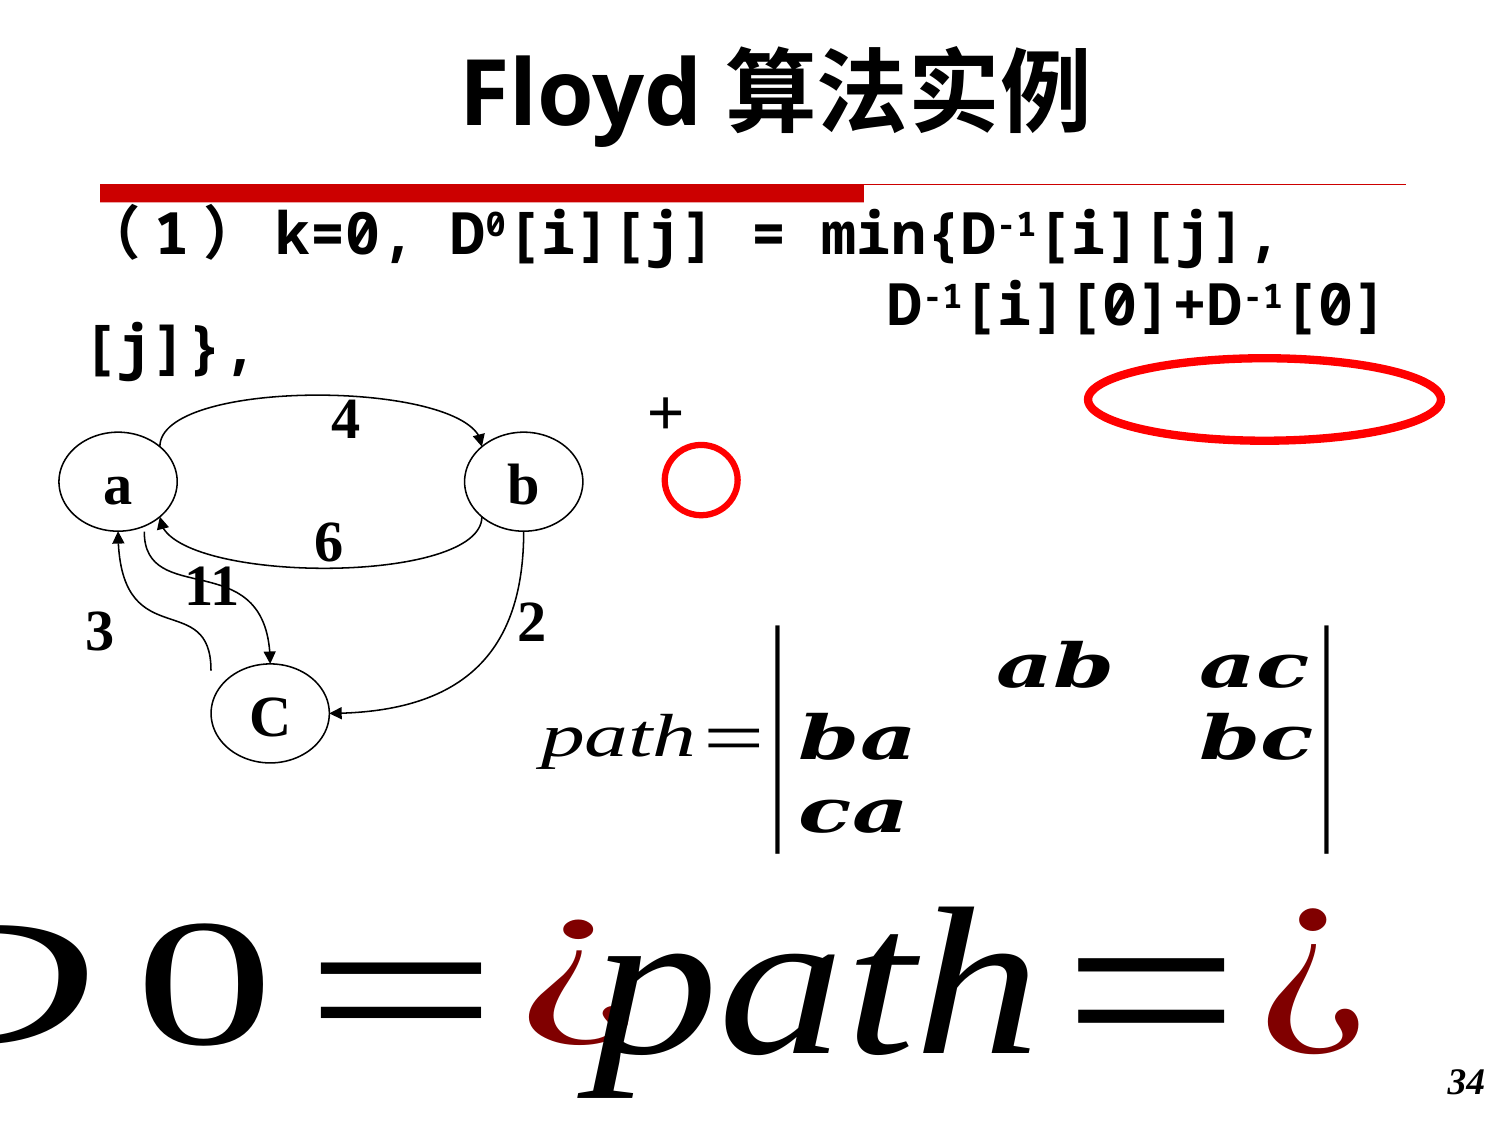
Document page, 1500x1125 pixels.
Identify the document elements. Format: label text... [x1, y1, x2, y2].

text_box 34 [1400, 1049, 1500, 1110]
text_box （1）k=0, D0[i][j] = min{D-1[i][j], D-1[i][0]+D-1[0][j]}, [67, 213, 1443, 384]
text_box Floyd算法实例 [82, 26, 1470, 151]
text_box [32, 372, 600, 764]
text_box [1088, 358, 1442, 441]
text_box [664, 444, 738, 516]
